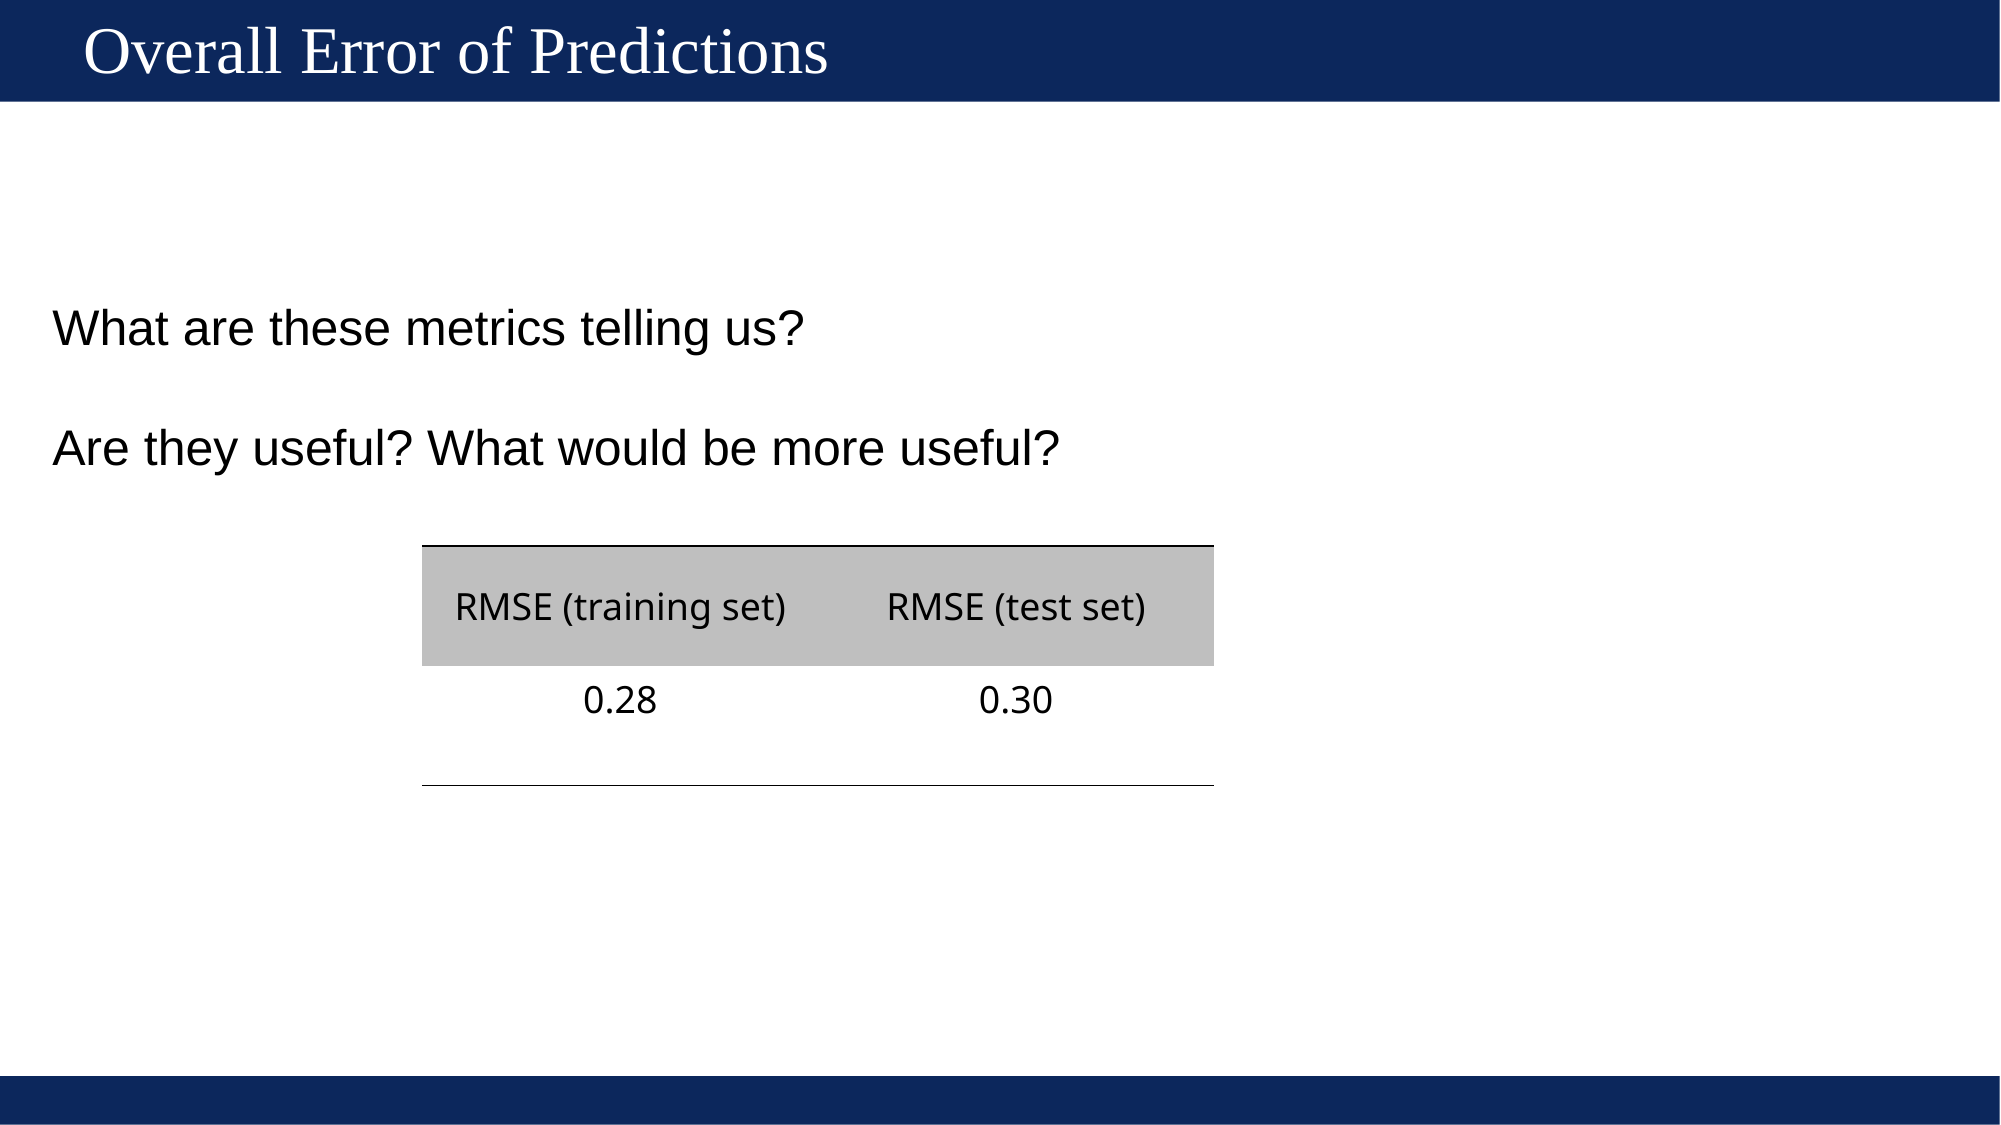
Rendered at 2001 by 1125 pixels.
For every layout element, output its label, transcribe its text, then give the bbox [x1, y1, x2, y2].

title Overall Error of Predictions [83, 11, 1544, 93]
text_box What are these metrics telling us? Are they useful? What would be more useful? [37, 288, 1763, 526]
table_header RMSE (training set) [422, 547, 818, 666]
table_cell 0.30 [818, 666, 1214, 785]
table_header RMSE (test set) [818, 547, 1214, 666]
text_box [108, 161, 1877, 840]
table_cell 0.28 [422, 666, 818, 785]
